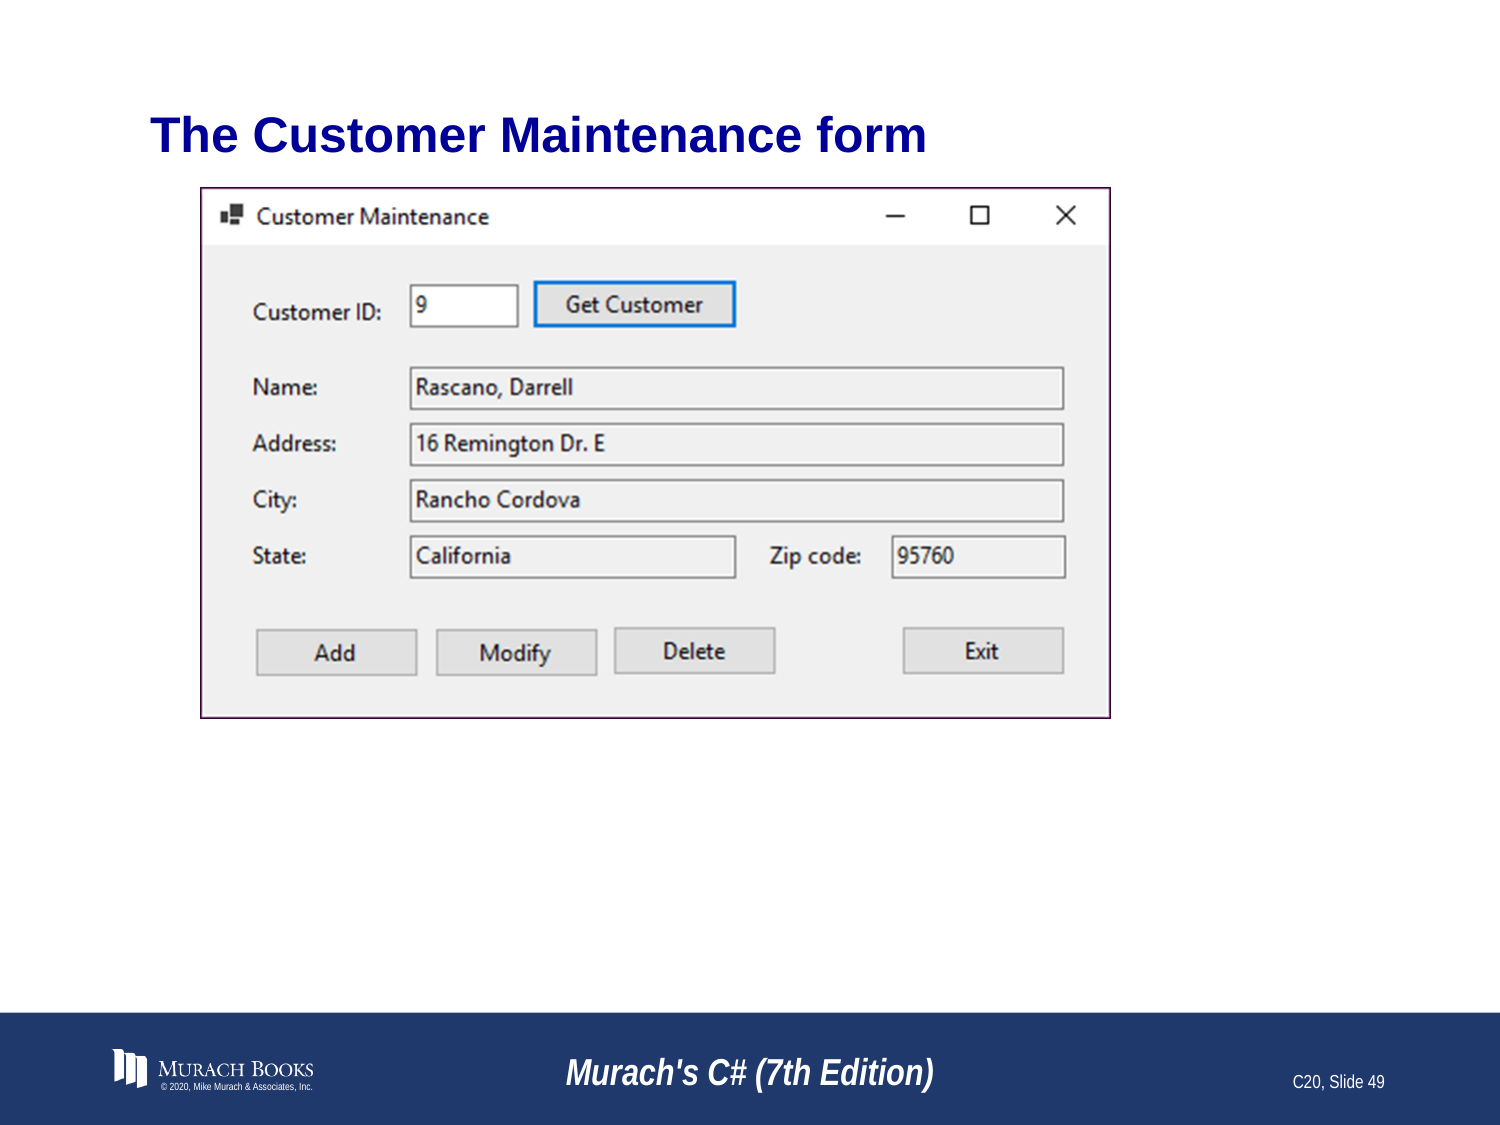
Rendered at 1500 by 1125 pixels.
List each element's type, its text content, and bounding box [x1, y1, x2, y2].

footer © 2020, Mike Murach & Associates, Inc. [12, 1025, 463, 1100]
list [199, 187, 1111, 719]
slide_number C20, Slide 49 [1087, 1025, 1400, 1100]
title The Customer Maintenance form [150, 102, 1350, 164]
slide_number Murach's C# (7th Edition) [463, 1025, 1050, 1100]
